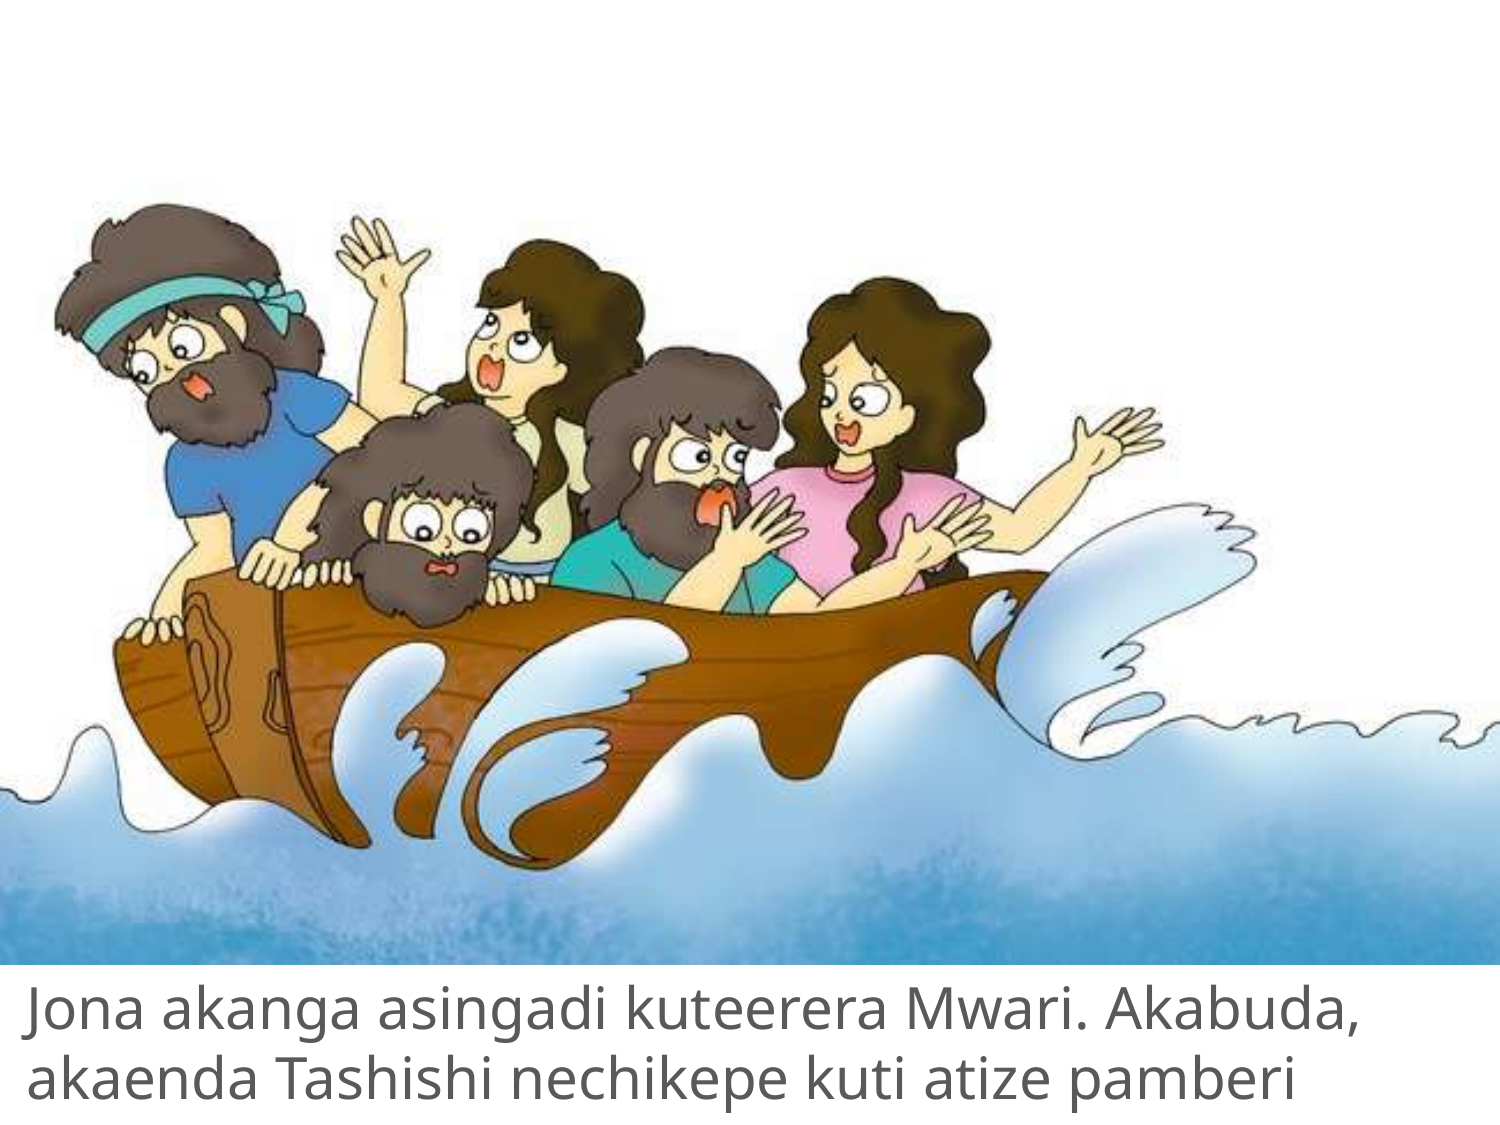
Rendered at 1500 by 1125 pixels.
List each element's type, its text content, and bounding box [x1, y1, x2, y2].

picture [0, 0, 1500, 965]
text_box Jona akanga asingadi kuteerera Mwari. Akabuda, akaenda Tashishi nechikepe kuti atize pamberi paMwari. [11, 973, 1483, 1125]
